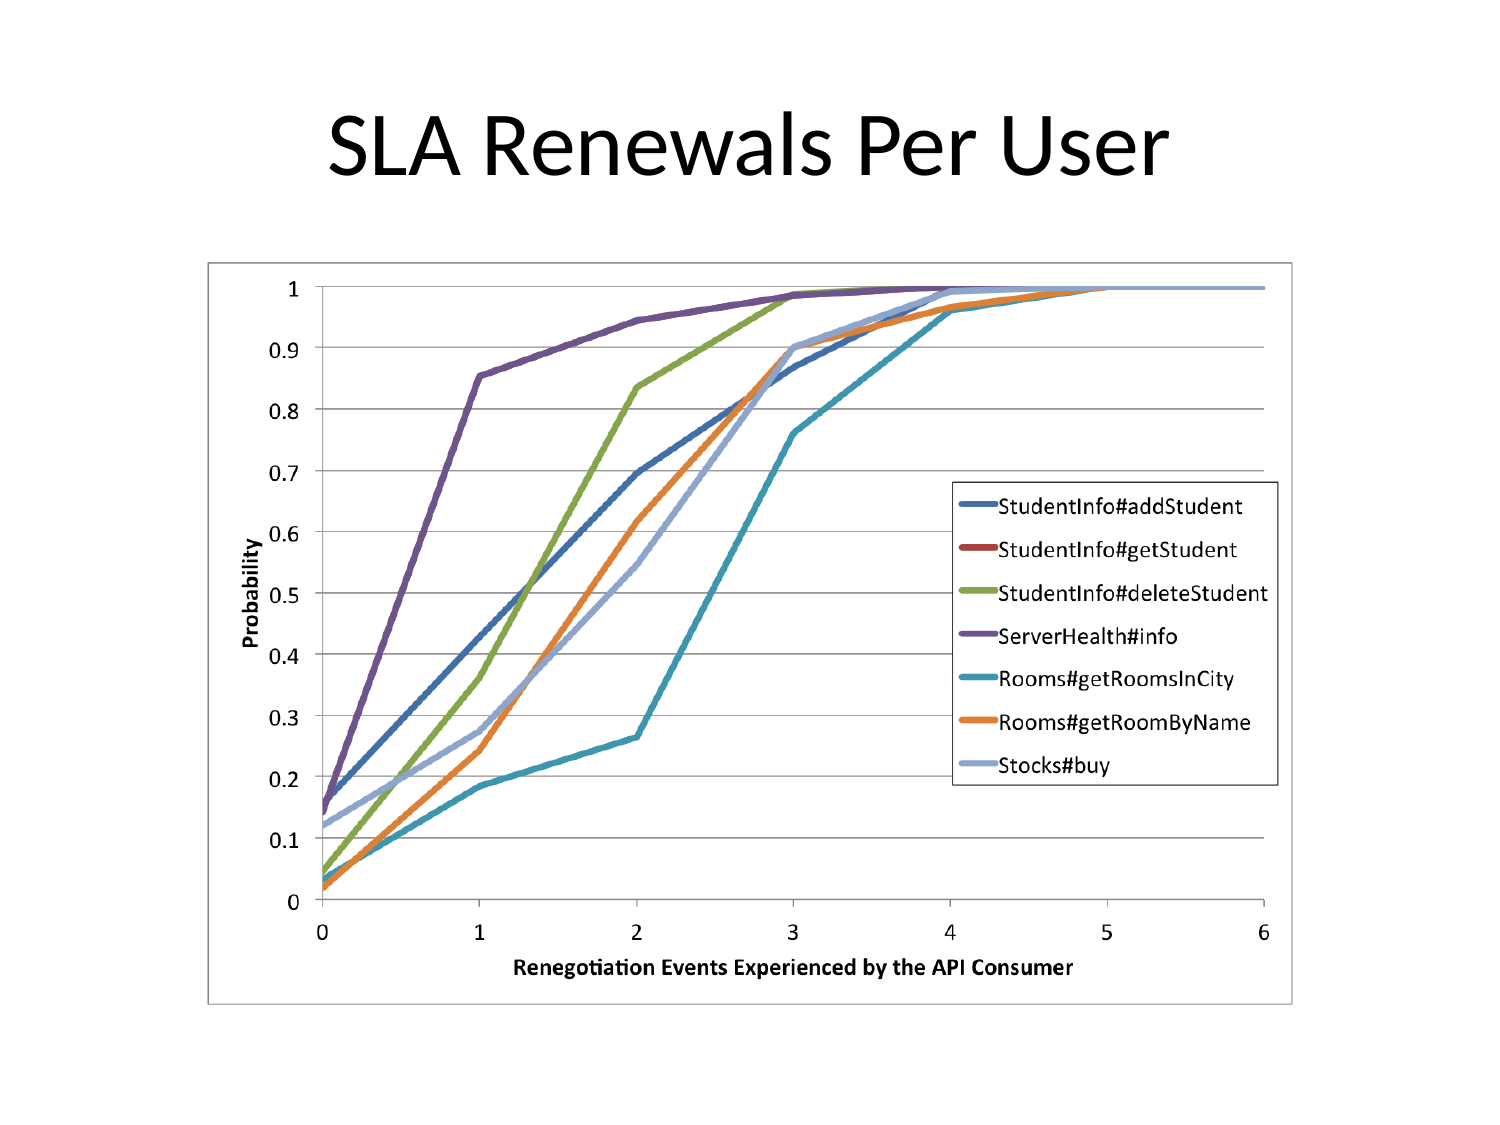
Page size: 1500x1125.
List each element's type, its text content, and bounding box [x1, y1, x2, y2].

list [74, 262, 1426, 1006]
title SLA Renewals Per User [75, 45, 1425, 233]
